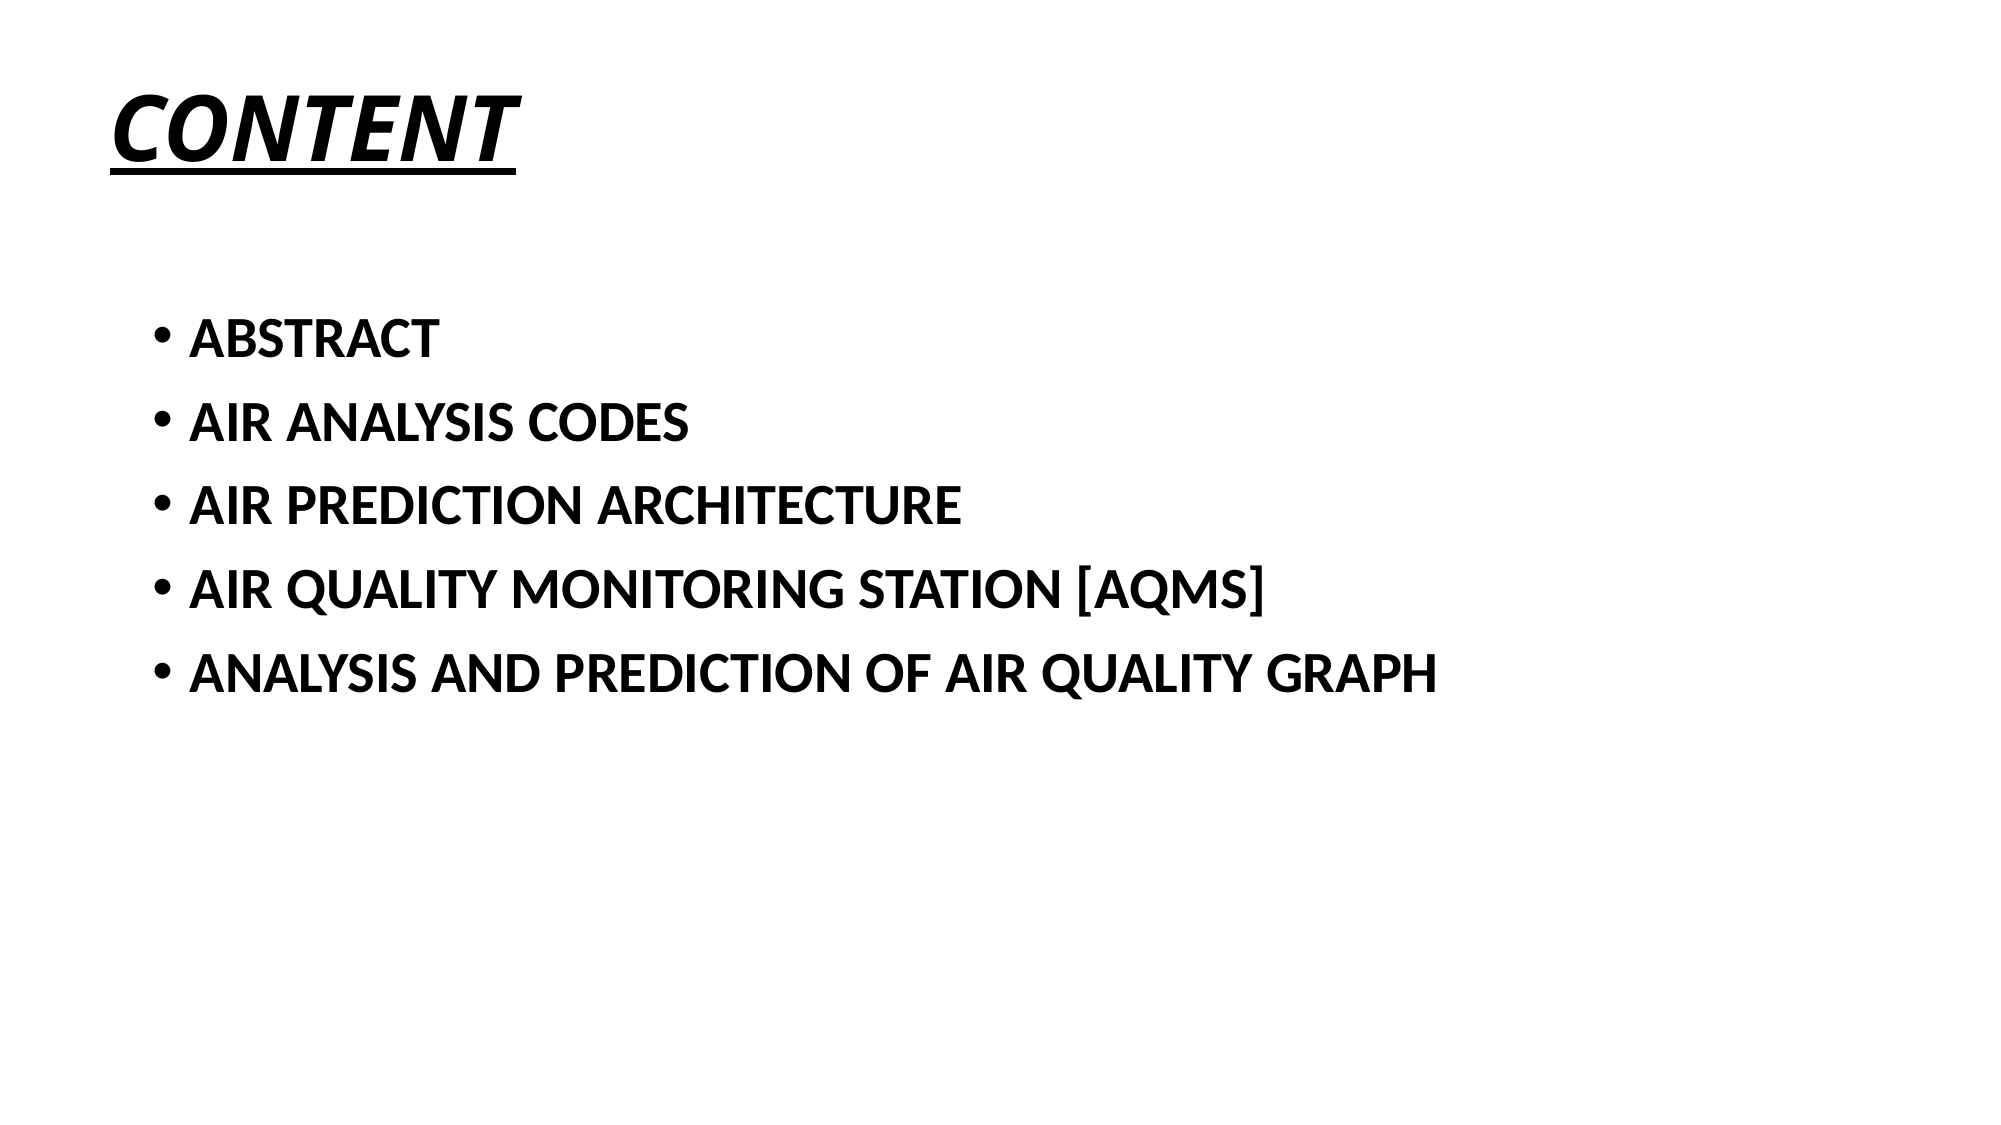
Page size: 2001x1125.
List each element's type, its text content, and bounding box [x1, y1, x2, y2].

title CONTENT [94, 51, 1820, 213]
list ABSTRACT AIR ANALYSIS CODES AIR PREDICTION ARCHITECTURE AIR QUALITY MONITORING STATION [AQMS] ANALYSIS AND PREDICTION OF AIR QUALITY GRAPH [137, 299, 1863, 1014]
